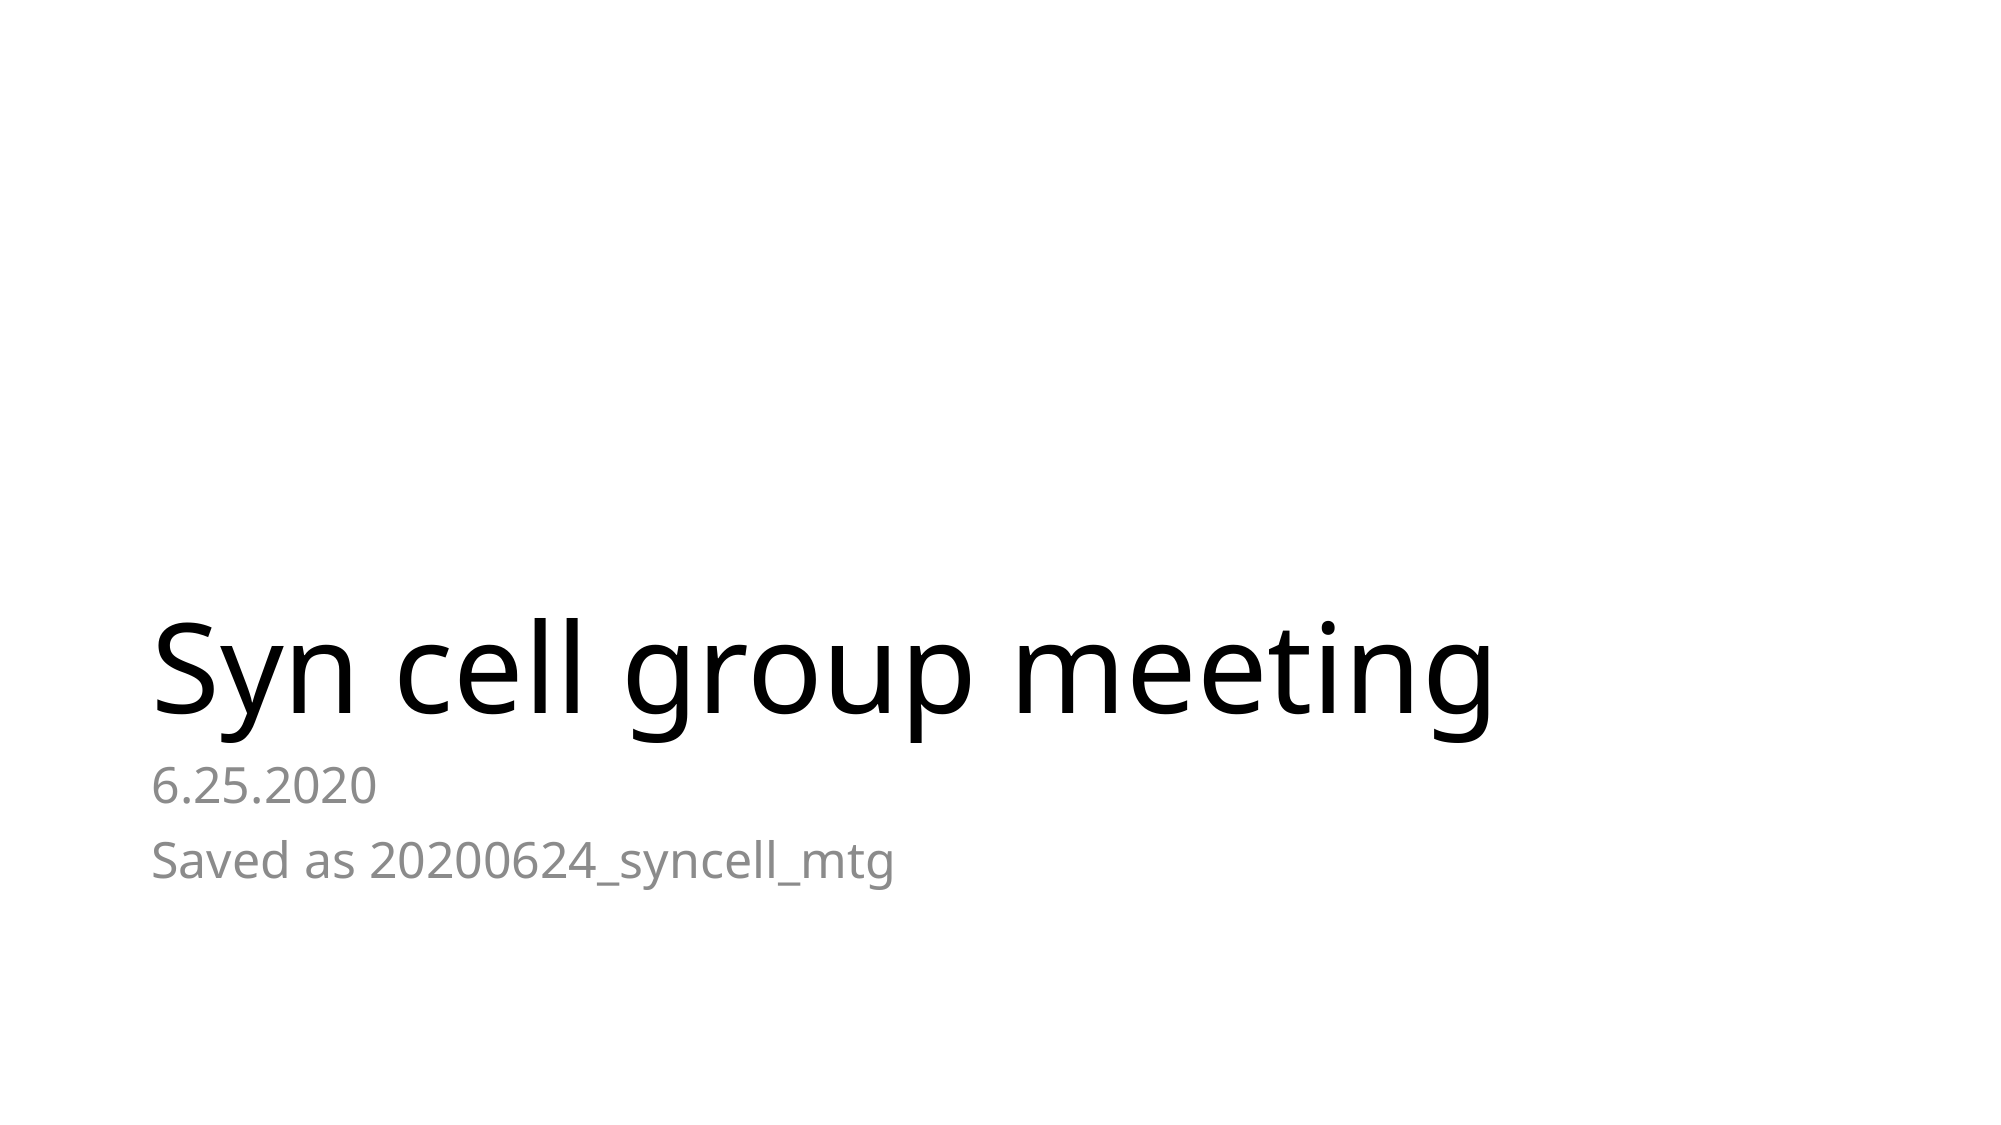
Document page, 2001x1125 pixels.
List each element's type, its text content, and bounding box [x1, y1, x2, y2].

list 6.25.2020 Saved as 20200624_syncell_mtg [136, 752, 1862, 999]
title Syn cell group meeting [136, 280, 1862, 749]
